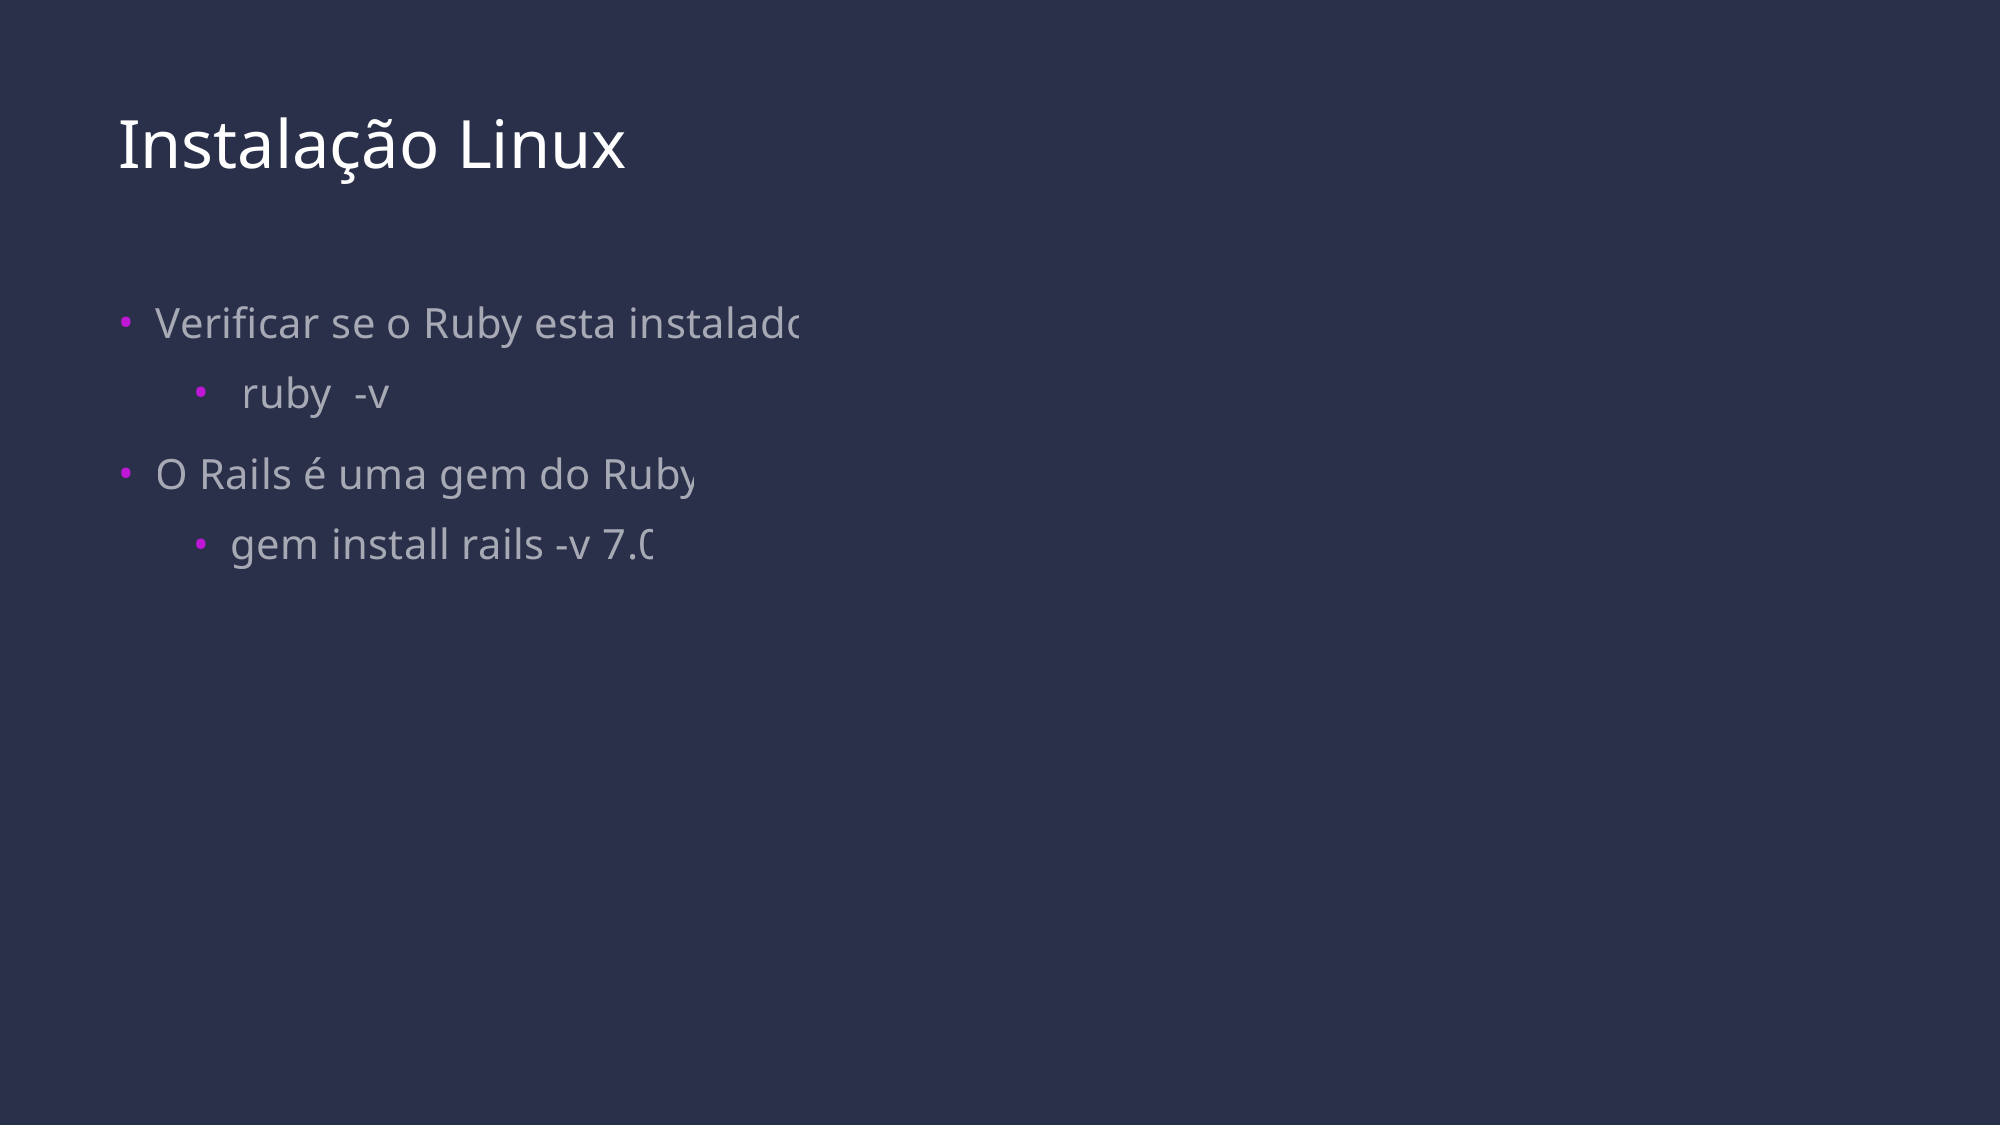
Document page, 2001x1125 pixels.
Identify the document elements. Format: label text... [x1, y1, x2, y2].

title Instalação Linux [118, 101, 1878, 286]
list Verificar se o Ruby esta instalado ruby -v O Rails é uma gem do Ruby gem install rails -v 7.0 [118, 286, 1878, 947]
